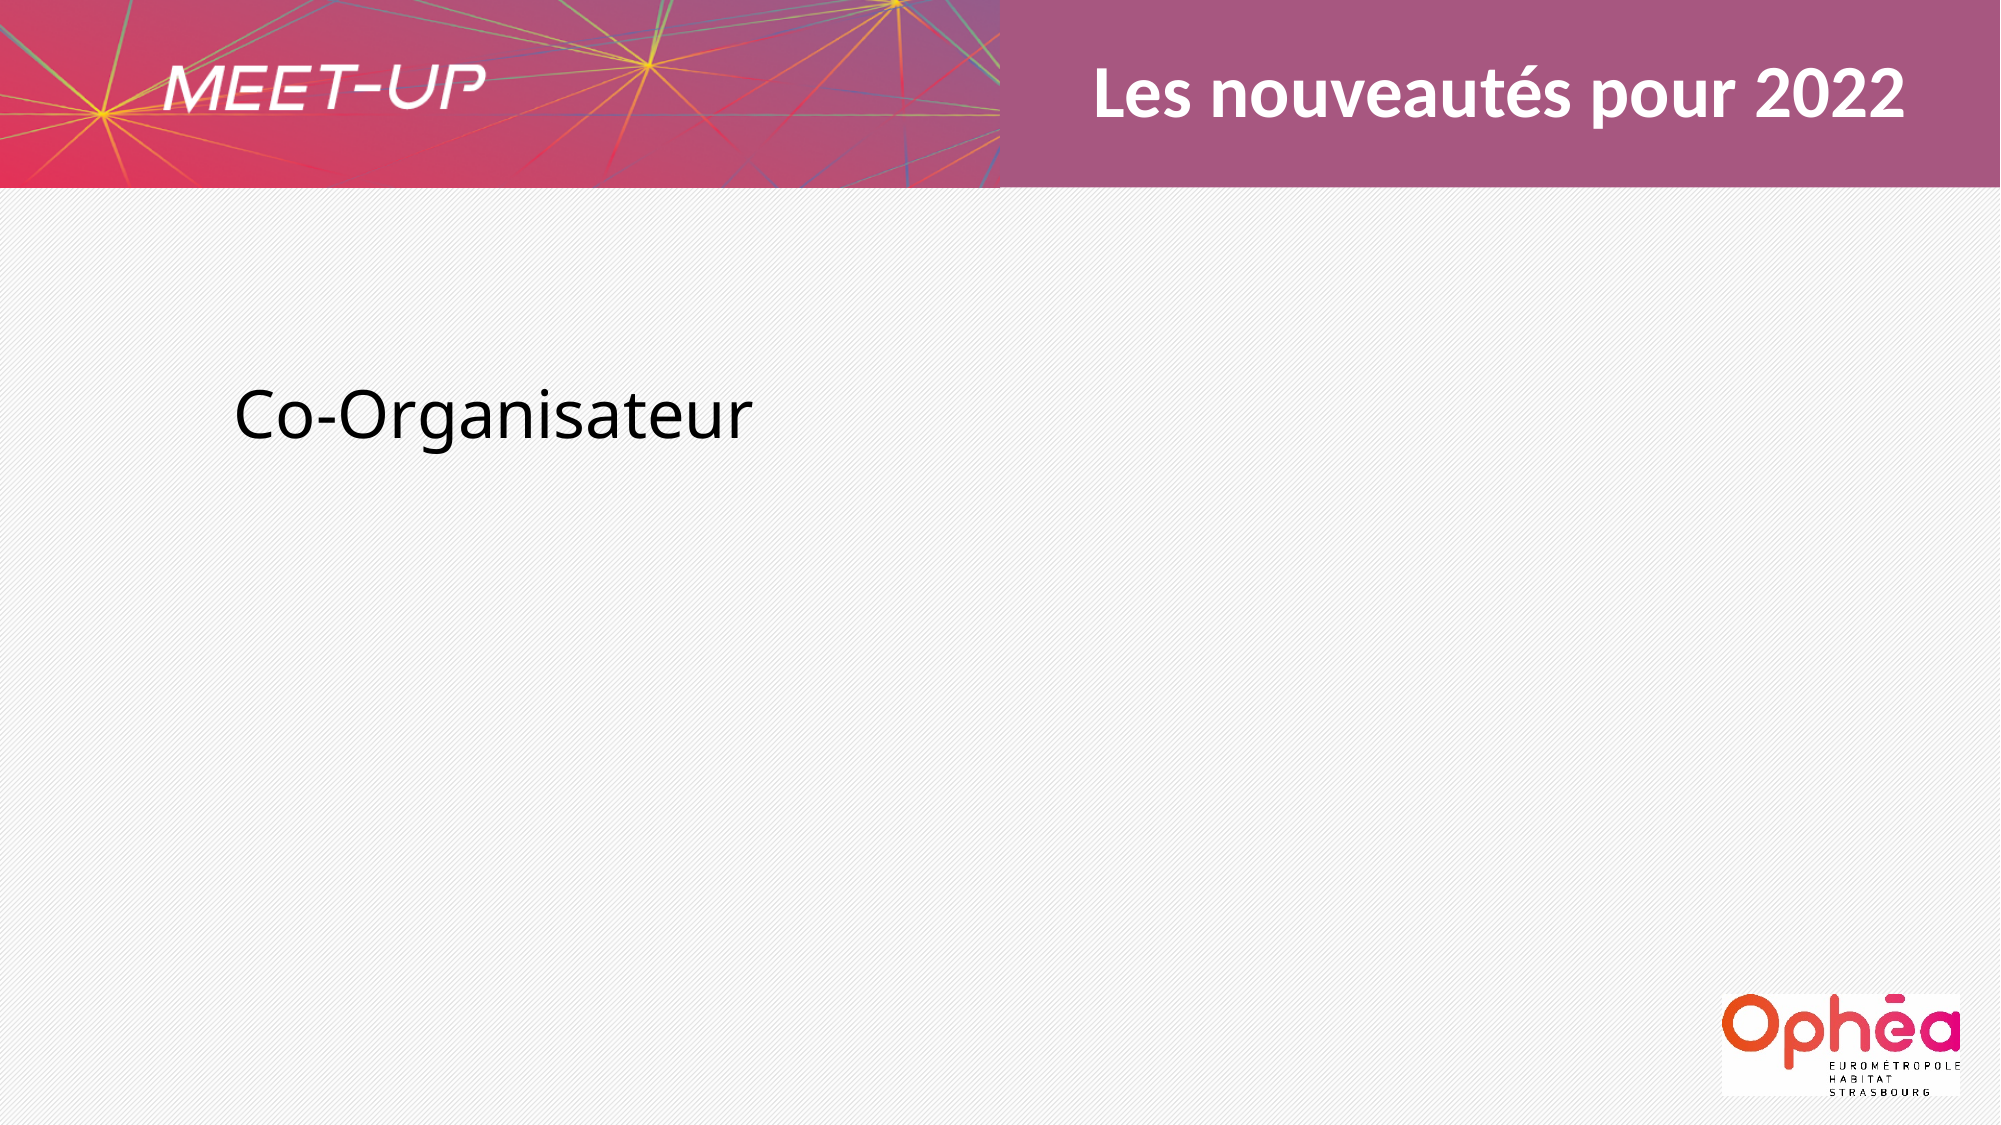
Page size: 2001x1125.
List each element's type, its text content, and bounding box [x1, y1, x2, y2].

text_box Co-Organisateur [218, 364, 855, 459]
picture [0, 0, 999, 188]
picture [1722, 994, 1960, 1096]
title Les nouveautés pour 2022 [999, 0, 2000, 186]
